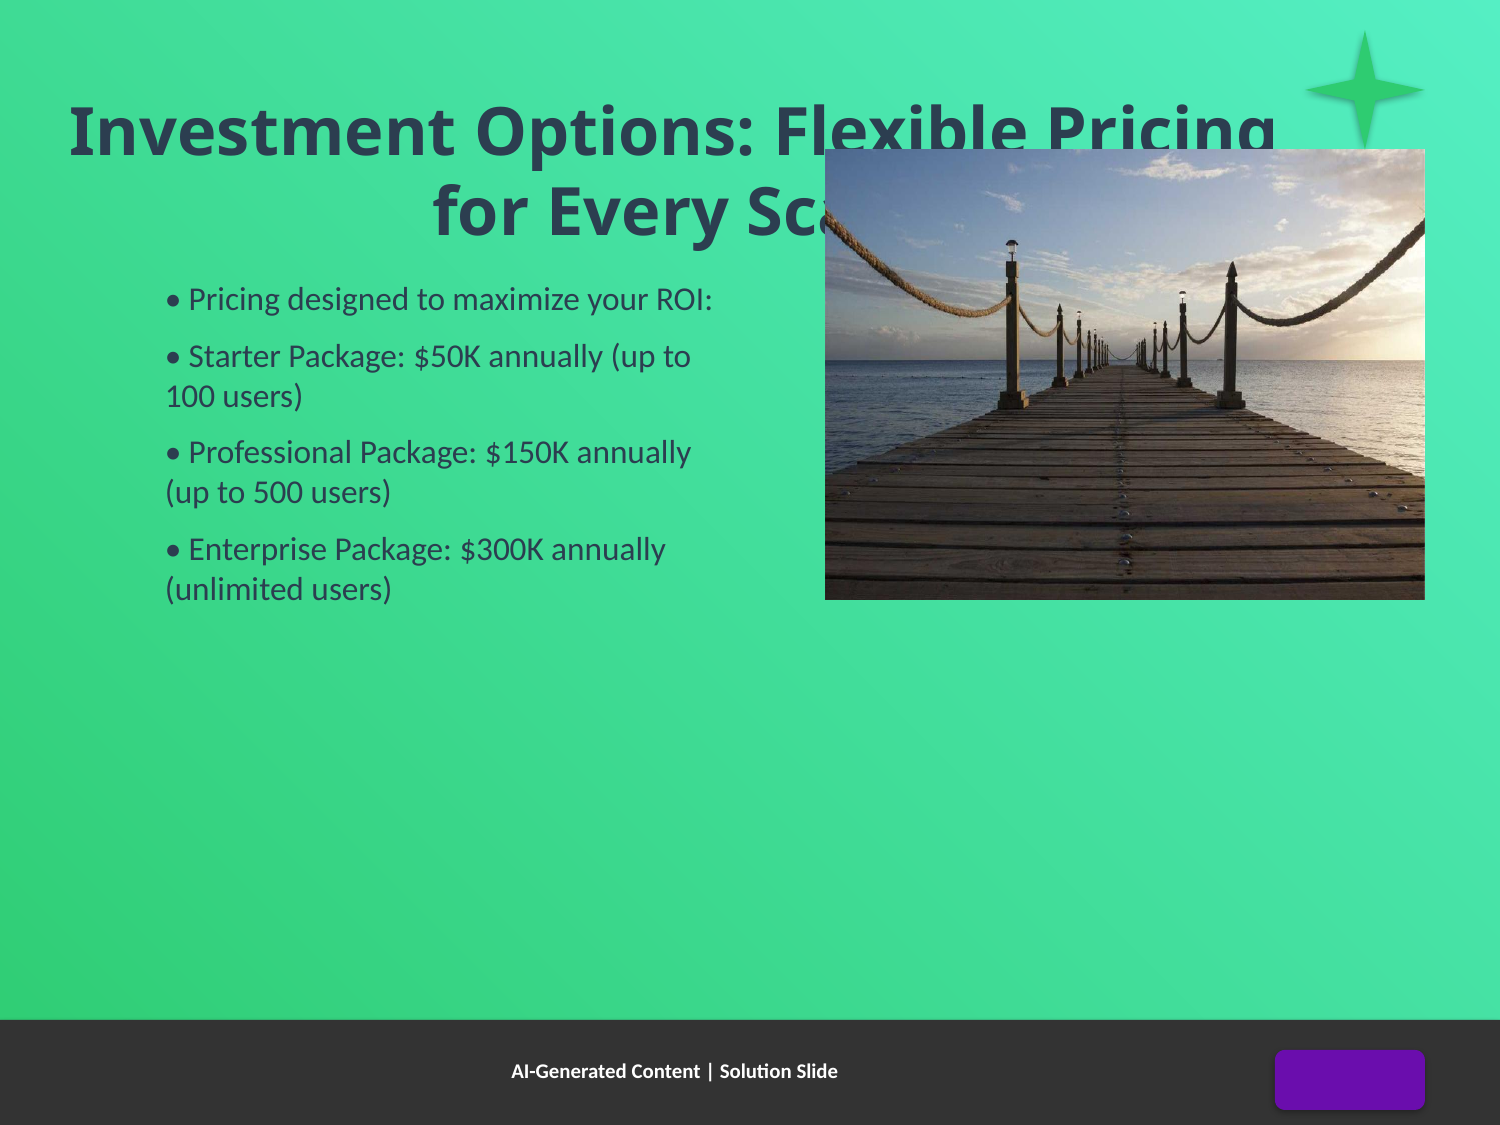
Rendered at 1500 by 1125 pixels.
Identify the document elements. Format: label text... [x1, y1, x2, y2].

text_box AI-Generated Content | Solution Slide [496, 1050, 854, 1090]
text_box [0, 1019, 1500, 1125]
title Investment Options: Flexible Pricing for Every Scale [0, 75, 1350, 263]
text_box [1304, 29, 1426, 148]
picture [824, 149, 1426, 601]
text_box • Pricing designed to maximize your ROI: • Starter Package: $50K annually (up to 100 users) • Professional Package: $150K annually (up to 500 users) • Enterprise Package: $300K annually (unlimited users) [149, 269, 750, 615]
text_box [1274, 1049, 1426, 1111]
